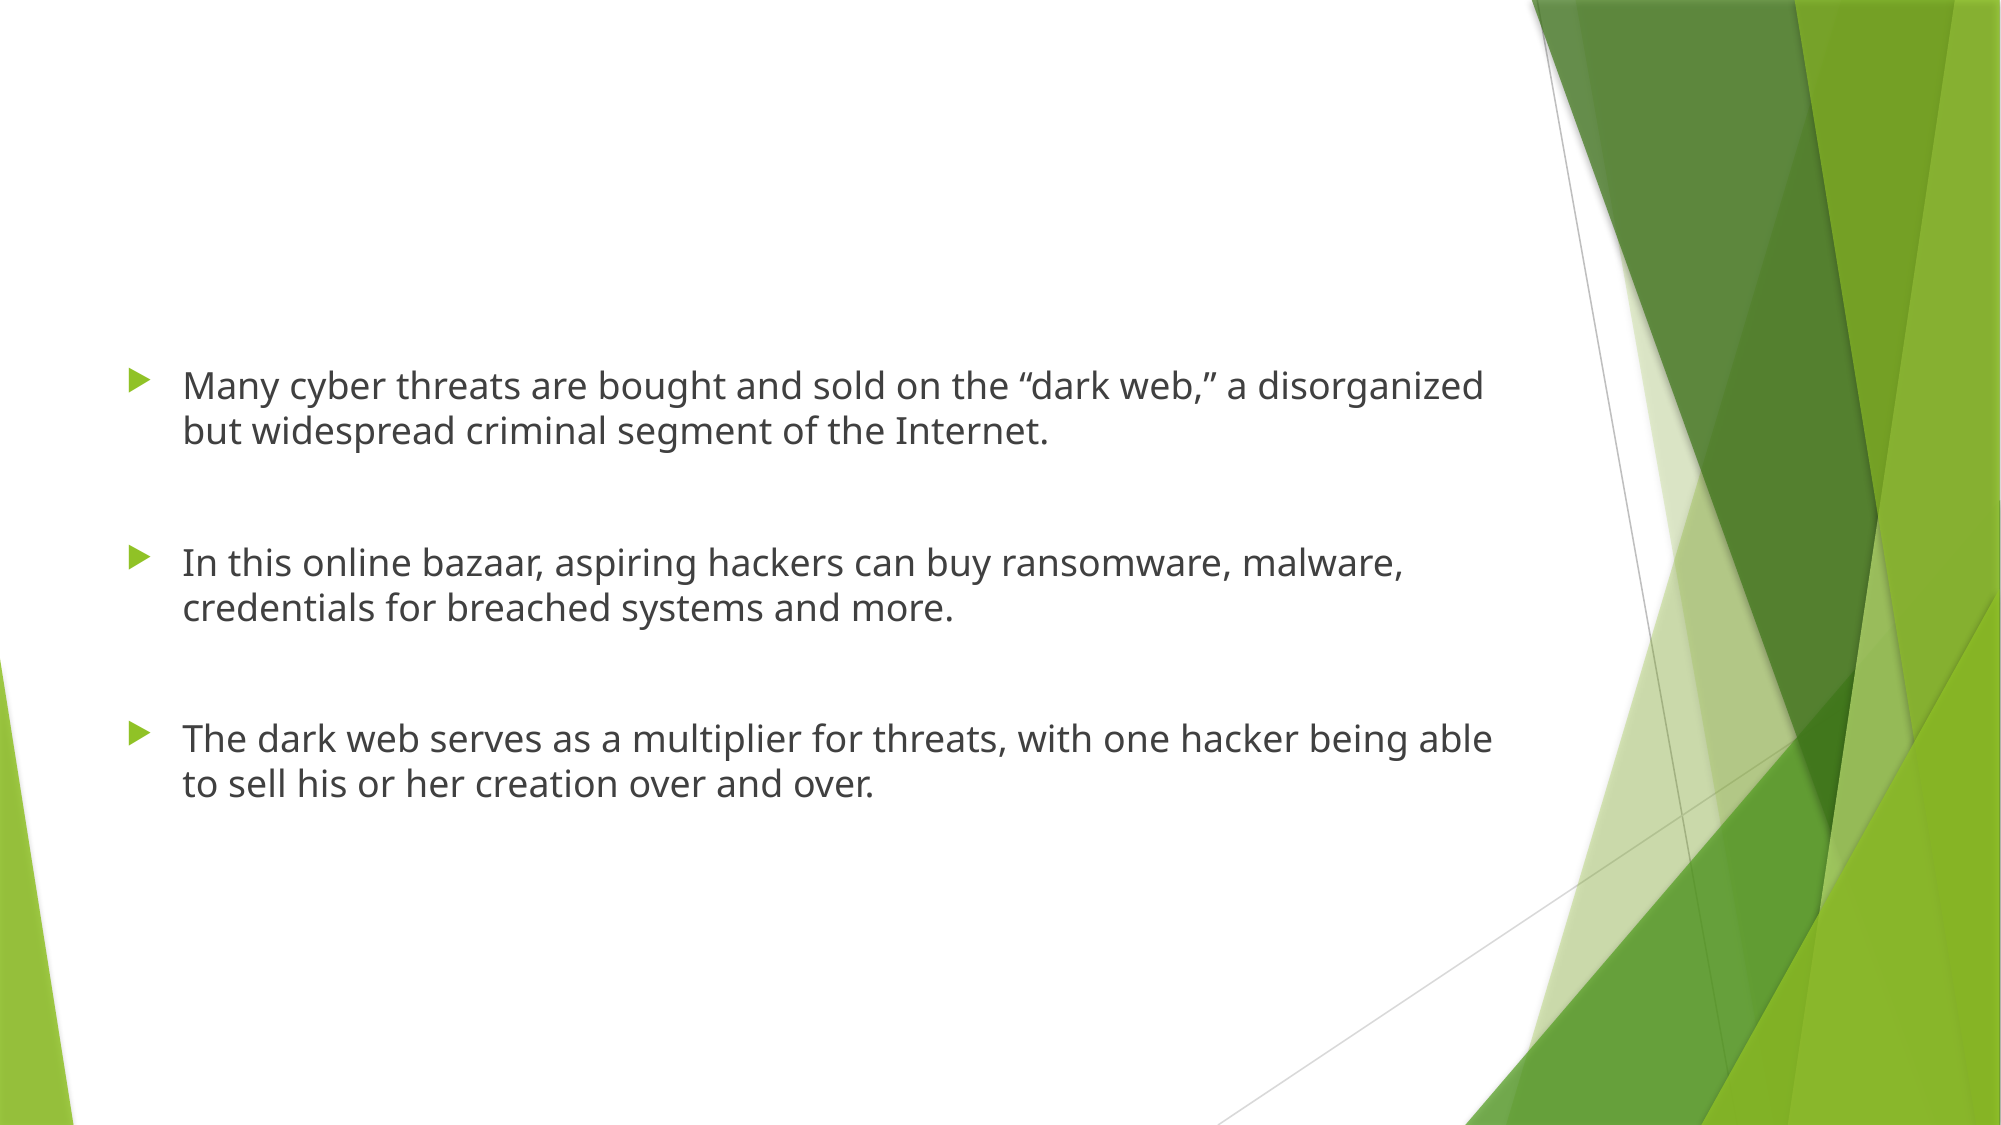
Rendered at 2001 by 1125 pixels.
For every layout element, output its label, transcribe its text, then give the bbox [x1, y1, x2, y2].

list Many cyber threats are bought and sold on the “dark web,” a disorganized but widespread criminal segment of the Internet. In this online bazaar, aspiring hackers can buy ransomware, malware, credentials for breached systems and more. The dark web serves as a multiplier for threats, with one hacker being able to sell his or her creation over and over. [111, 354, 1522, 992]
